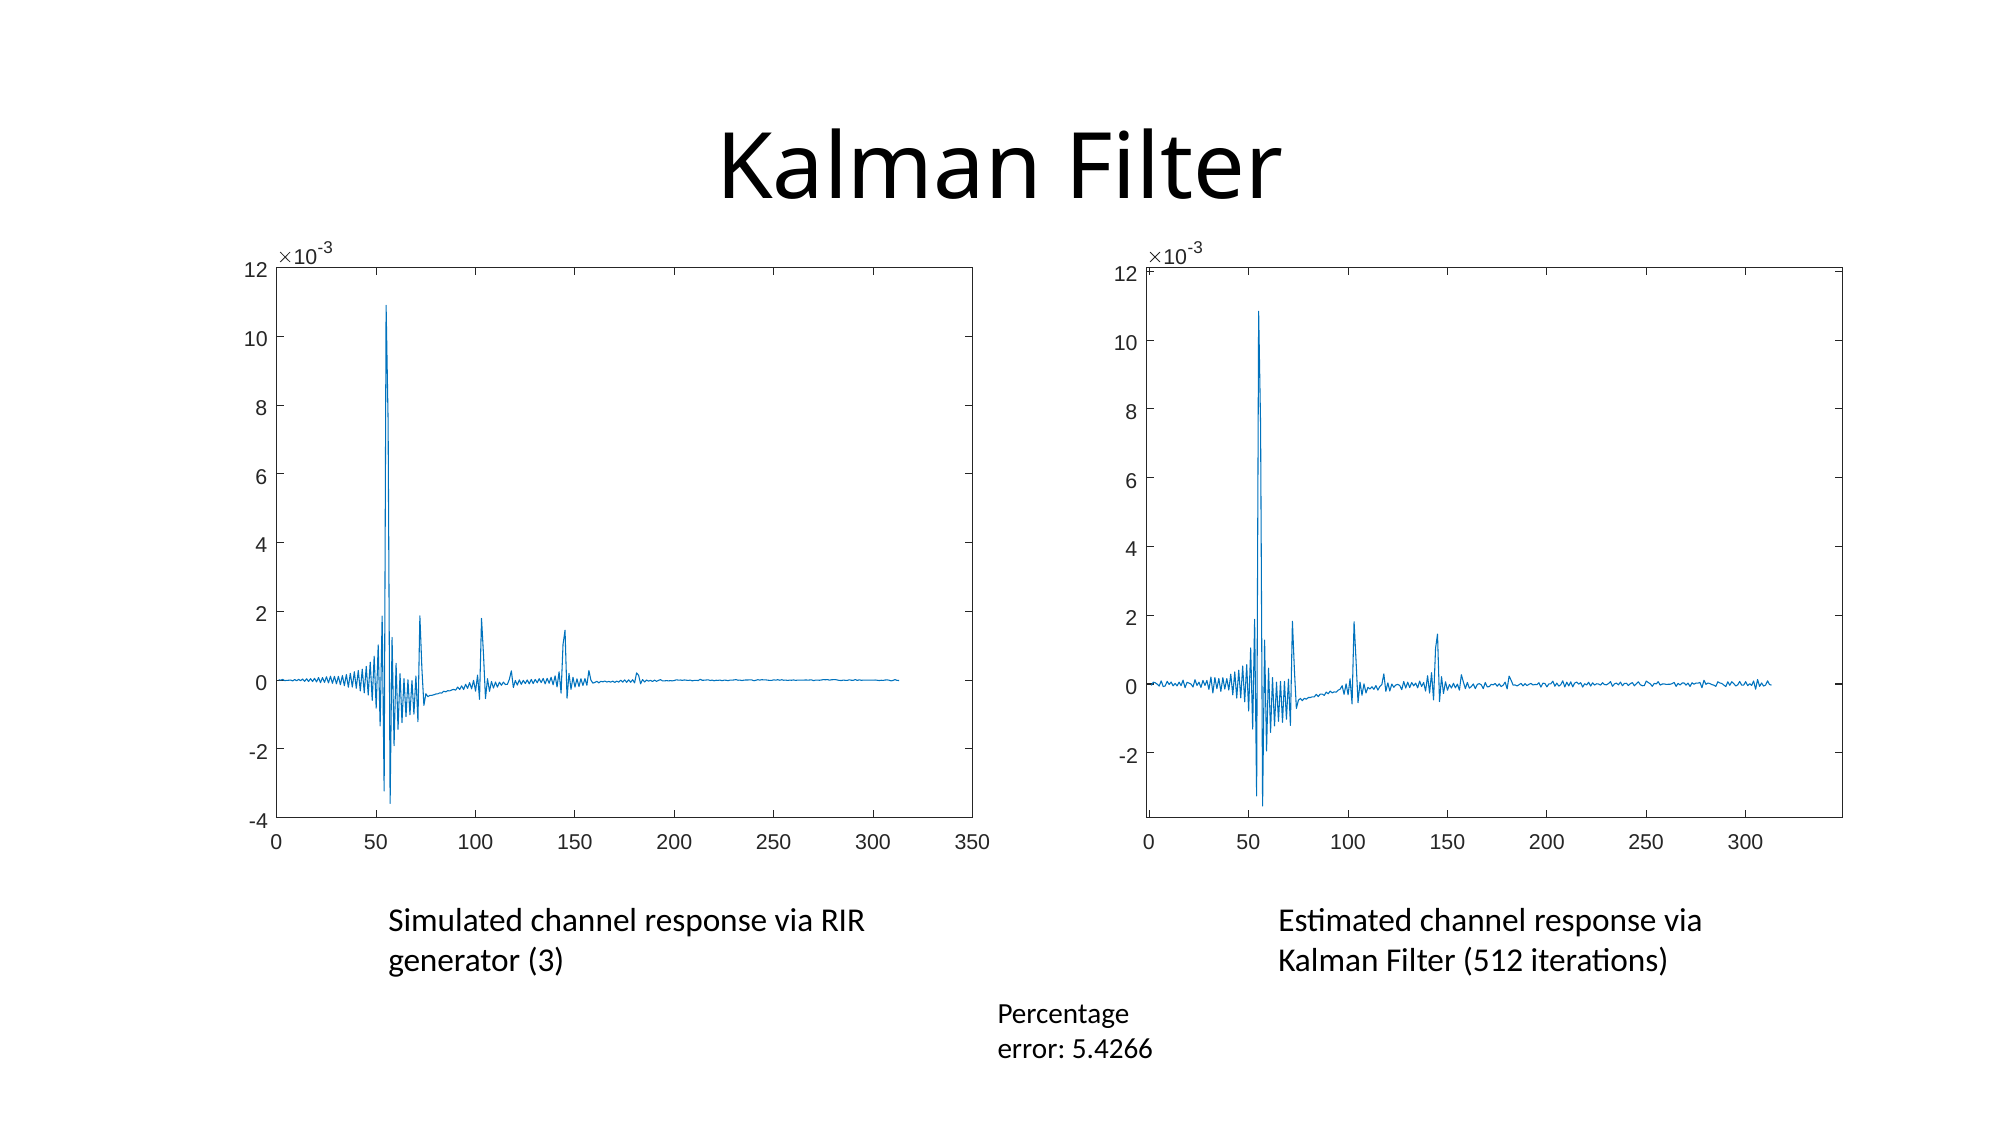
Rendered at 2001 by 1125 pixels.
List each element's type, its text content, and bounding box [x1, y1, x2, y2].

text_box Percentage error: 5.4266 [982, 986, 1172, 1072]
title Kalman Filter [137, 59, 1863, 278]
picture [1030, 217, 1926, 891]
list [160, 217, 1030, 891]
text_box Simulated channel response via RIR generator (3) [373, 891, 891, 986]
text_box Estimated channel response via Kalman Filter (512 iterations) [1263, 891, 1762, 986]
